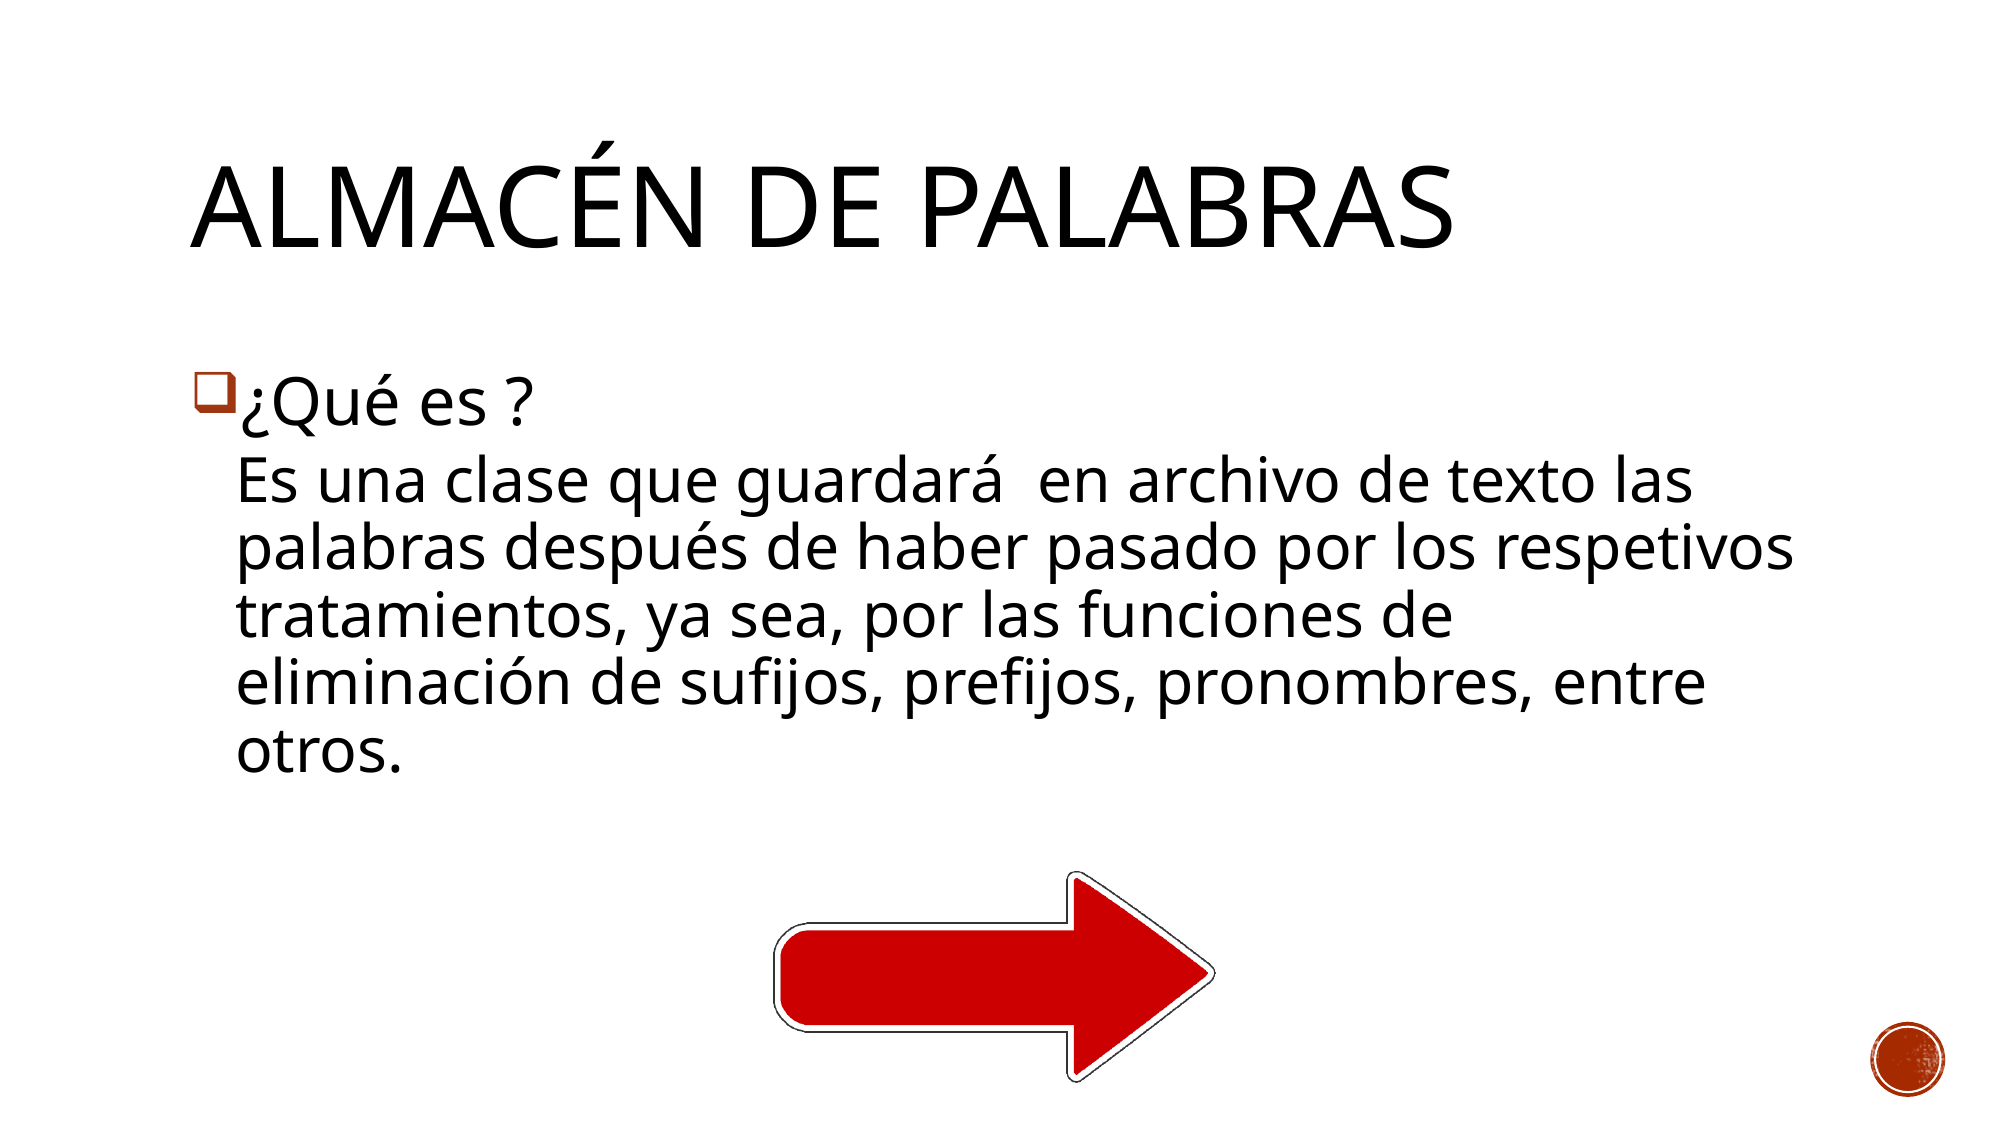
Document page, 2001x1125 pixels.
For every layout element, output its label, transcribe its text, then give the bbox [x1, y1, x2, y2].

text_box ¿Qué es ? Es una clase que guardará en archivo de texto las palabras después de haber pasado por los respetivos tratamientos, ya sea, por las funciones de eliminación de sufijos, prefijos, pronombres, entre otros. [175, 360, 1826, 1026]
title Almacén de palabras [175, 79, 1826, 344]
picture [764, 868, 1236, 1084]
